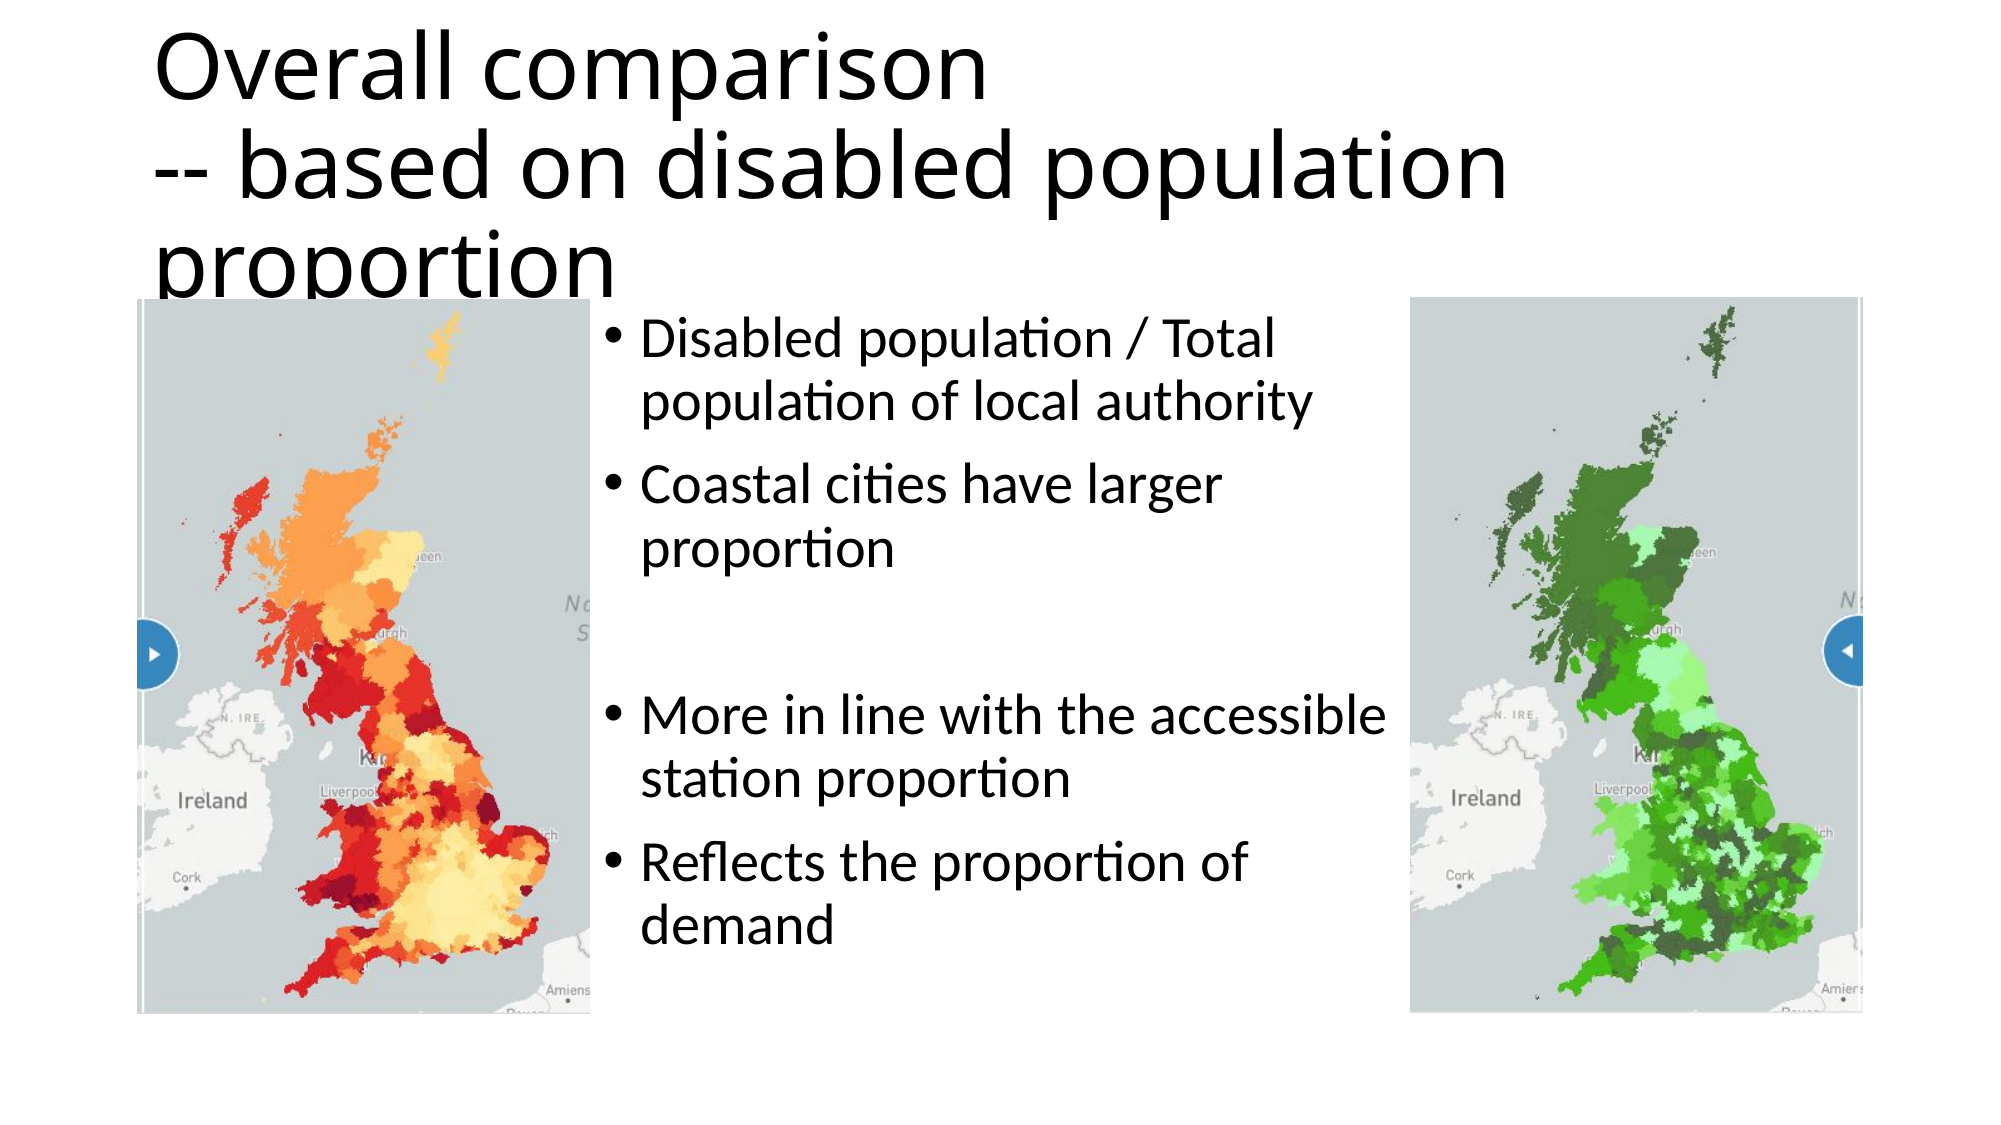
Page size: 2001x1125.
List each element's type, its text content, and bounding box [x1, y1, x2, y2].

picture [1410, 297, 1863, 1014]
title Overall comparison -- based on disabled population proportion [137, 59, 1863, 278]
picture [137, 299, 590, 1014]
list Disabled population / Total population of local authority Coastal cities have larger proportion More in line with the accessible station proportion Reflects the proportion of demand [590, 299, 1410, 1014]
